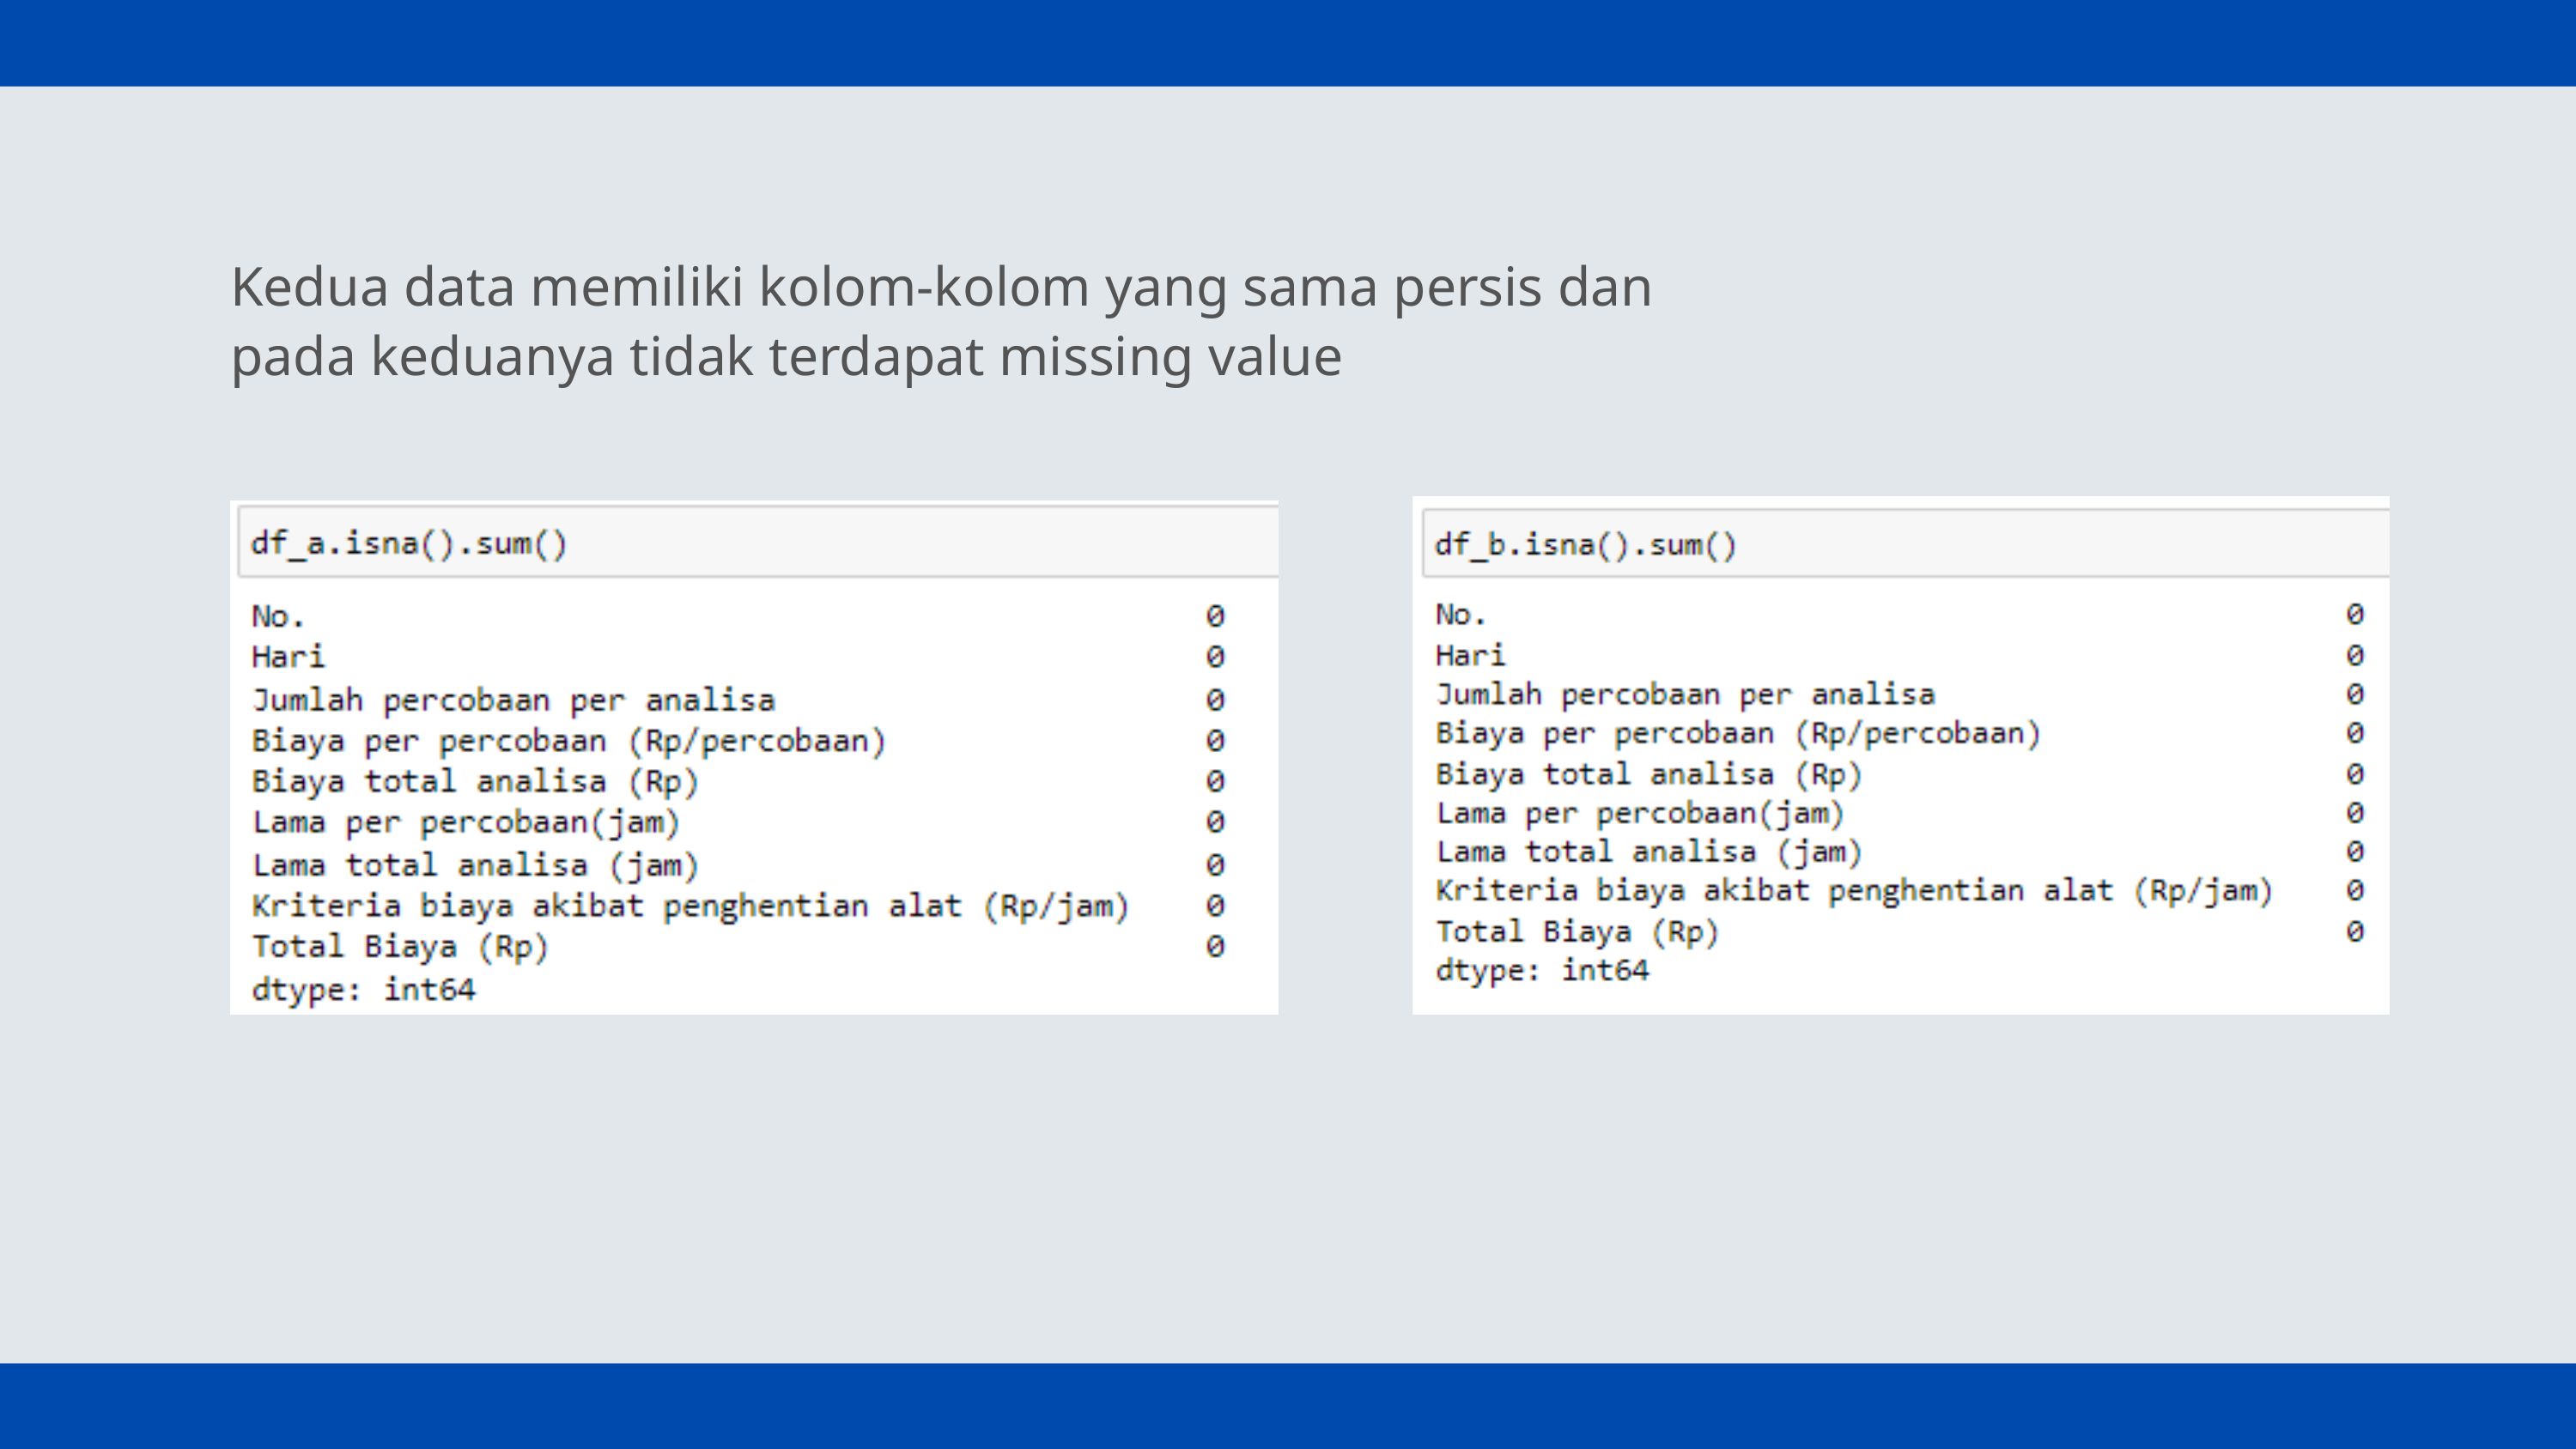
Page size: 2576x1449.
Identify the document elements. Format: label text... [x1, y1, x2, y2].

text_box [0, 0, 2576, 86]
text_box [0, 1363, 2576, 1449]
picture [1413, 496, 2390, 1015]
picture [229, 500, 1279, 1015]
text_box Kedua data memiliki kolom-kolom yang sama persis dan pada keduanya tidak terdapat missing value [230, 246, 1789, 457]
